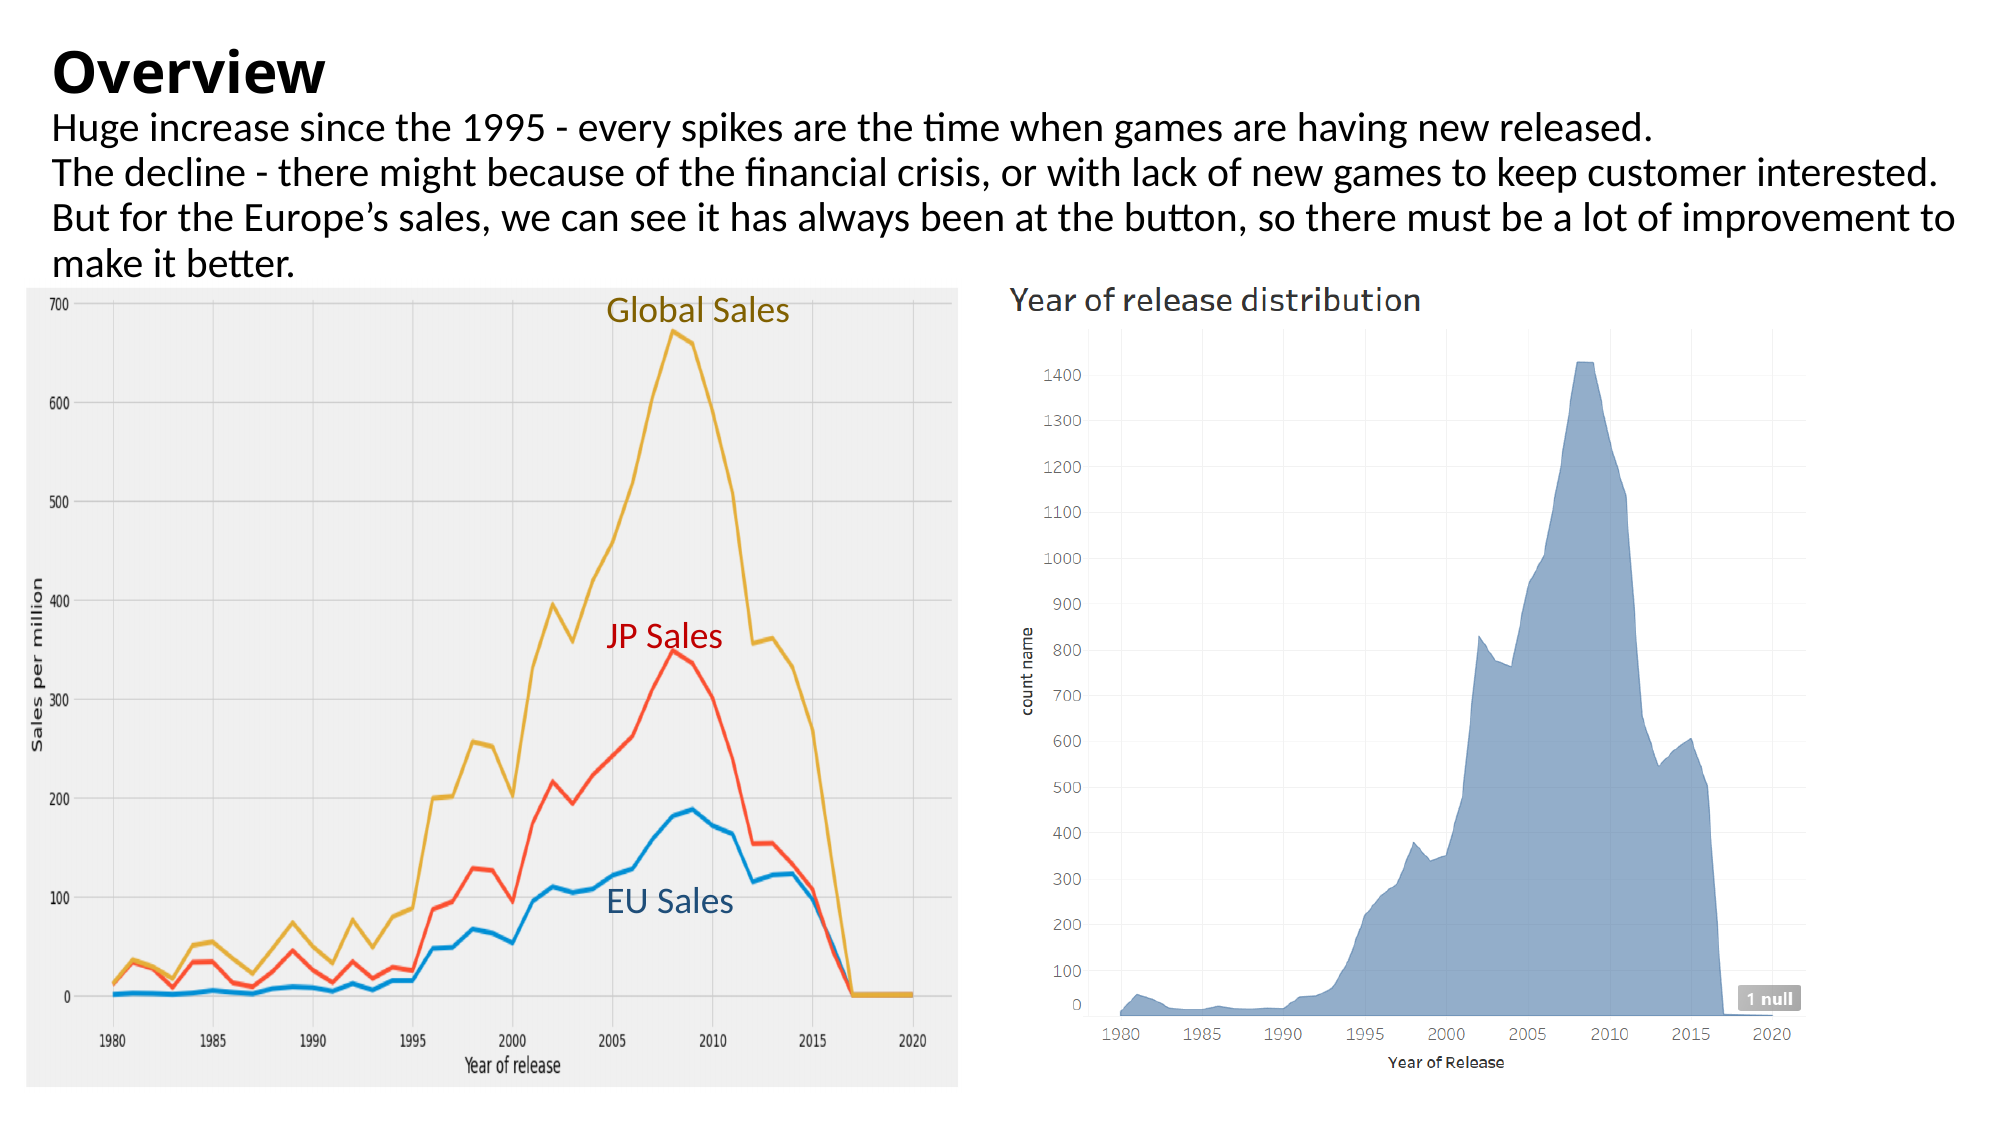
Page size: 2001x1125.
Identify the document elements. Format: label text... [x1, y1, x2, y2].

title Overview Huge increase since the 1995 - every spikes are the time when games are having new released. The decline - there might because of the financial crisis, or with lack of new games to keep customer interested. But for the Europe’s sales, we can see it has always been at the button, so there must be a lot of improvement to make it better. [36, 32, 2000, 297]
picture [999, 278, 1851, 1075]
picture [19, 278, 962, 1093]
